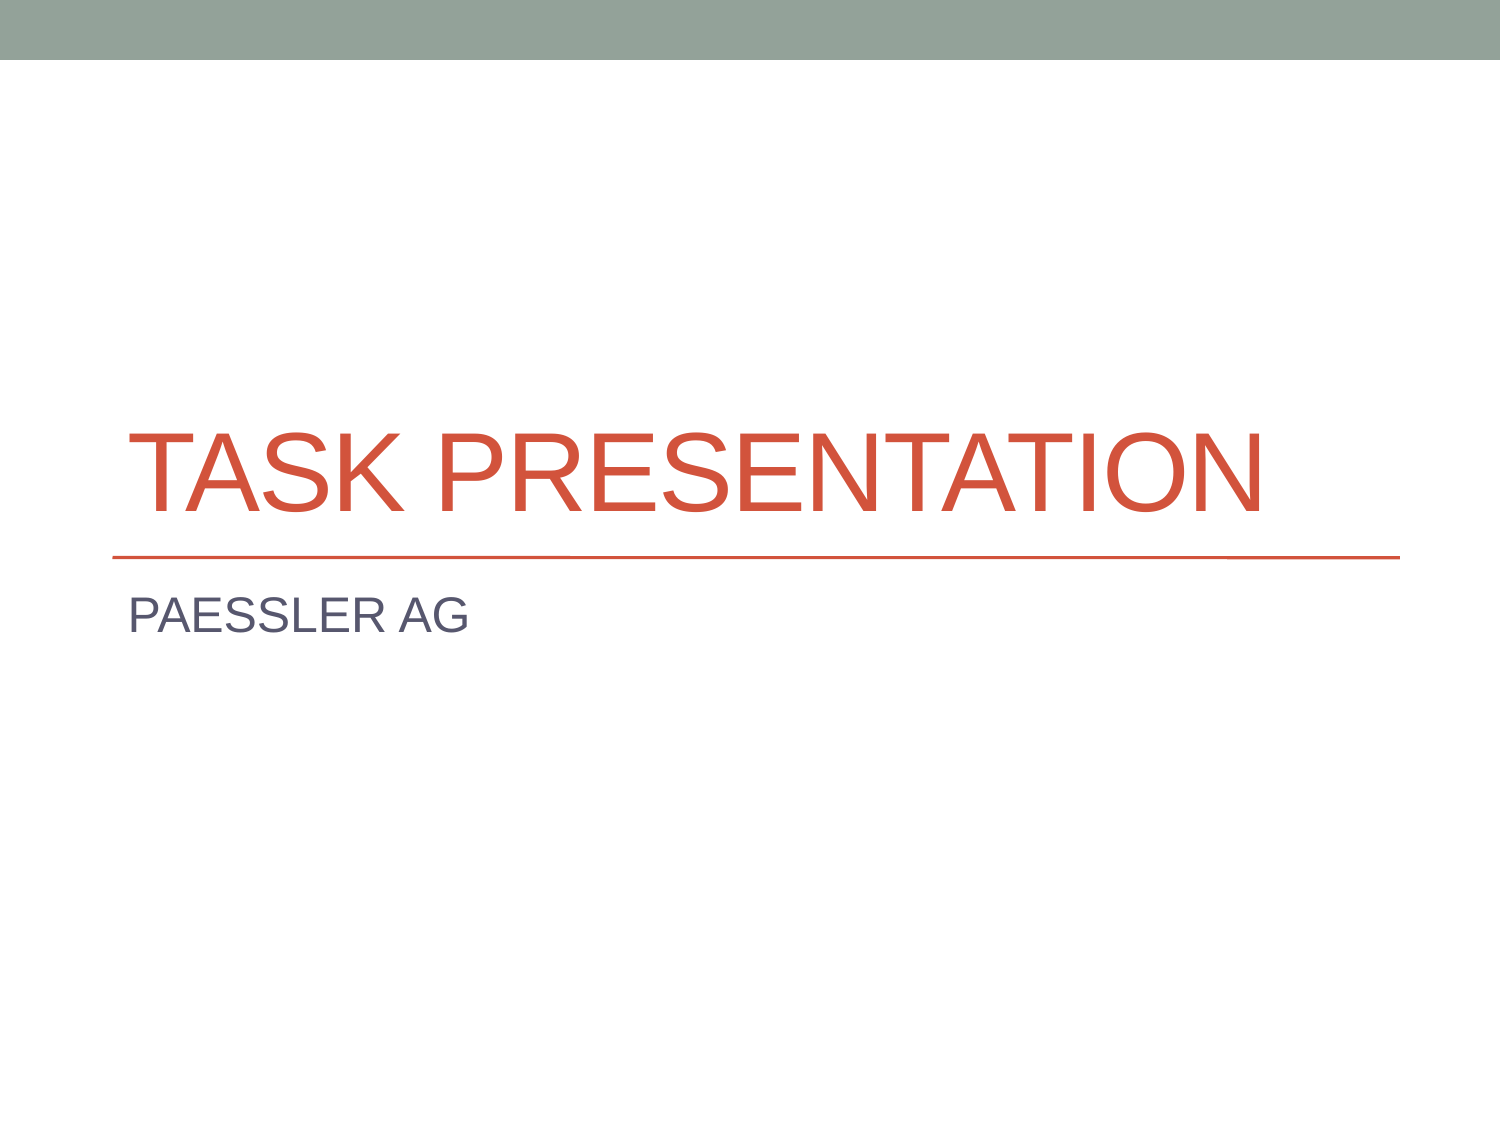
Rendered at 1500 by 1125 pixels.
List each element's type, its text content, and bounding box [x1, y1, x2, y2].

subtitle PAESSLER AG [112, 575, 1163, 863]
title Task Presentation [112, 224, 1400, 542]
